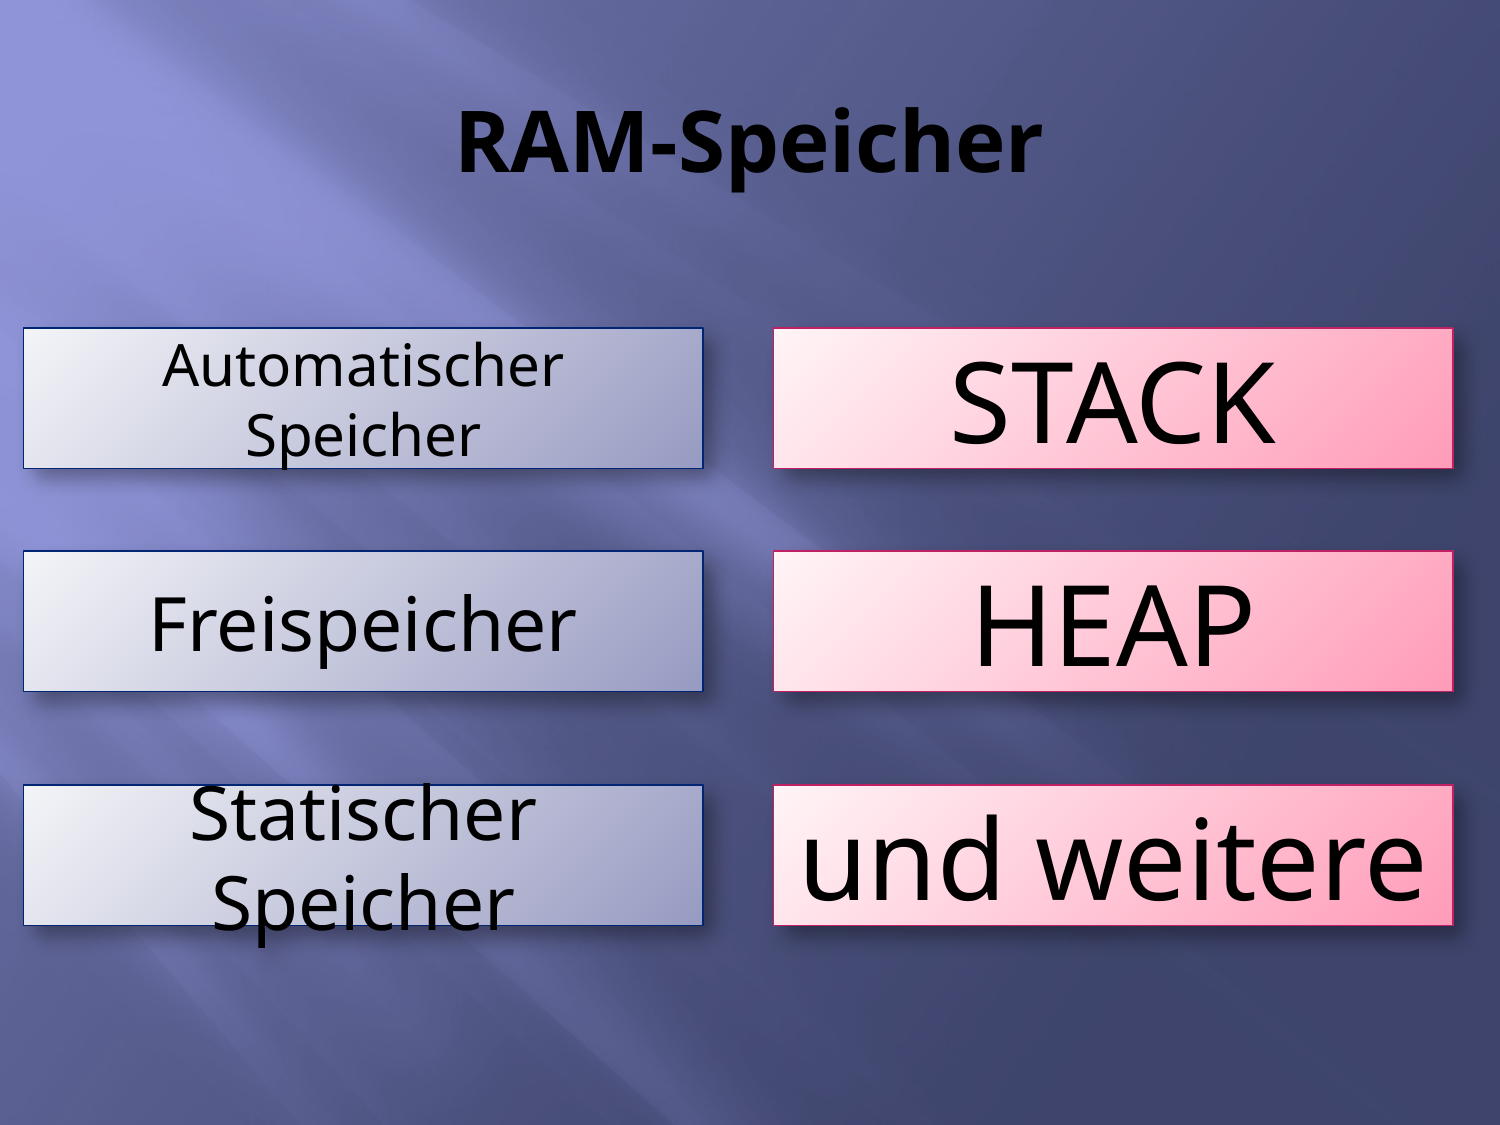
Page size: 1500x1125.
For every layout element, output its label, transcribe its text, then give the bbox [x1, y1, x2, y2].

text_box HEAP [773, 550, 1454, 692]
text_box Statischer Speicher [23, 784, 704, 926]
title RAM-Speicher [75, 45, 1425, 233]
text_box und weitere [773, 784, 1454, 926]
text_box Automatischer Speicher [23, 327, 704, 469]
text_box Freispeicher [23, 550, 704, 692]
text_box STACK [773, 327, 1454, 469]
